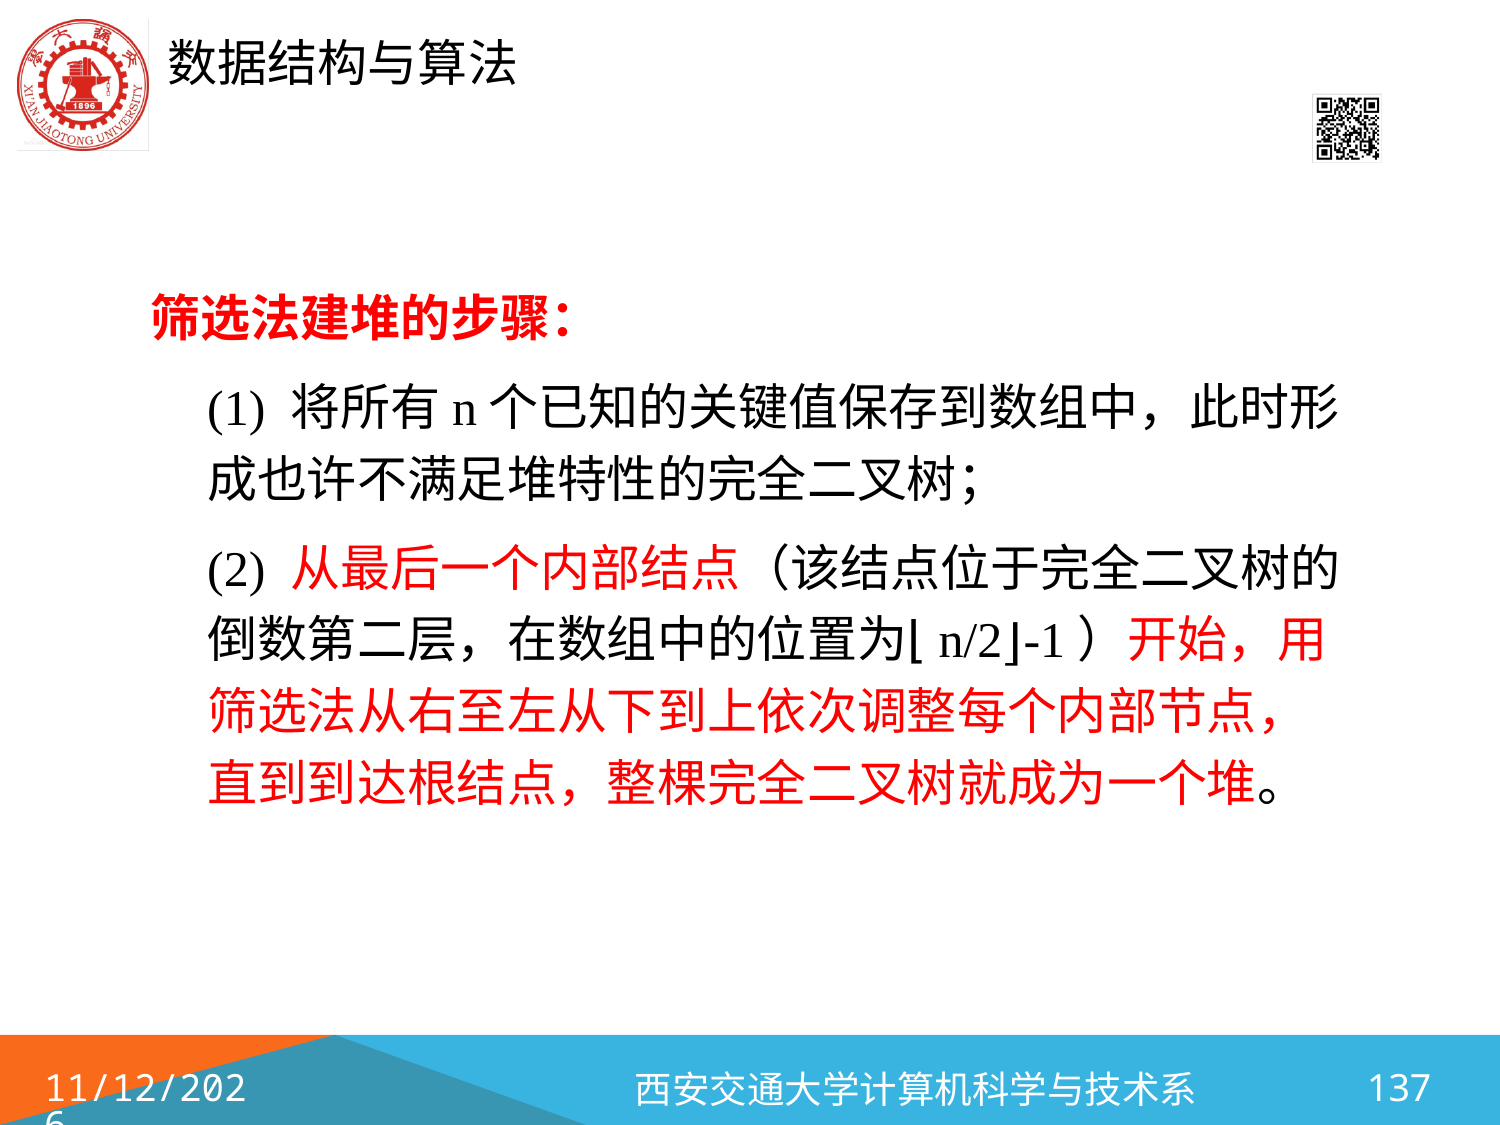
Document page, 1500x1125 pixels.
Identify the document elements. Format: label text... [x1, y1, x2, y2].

list 筛选法建堆的步骤： (1) 将所有n个已知的关键值保存到数组中，此时形成也许不满足堆特性的完全二叉树； (2) 从最后一个内部结点（该结点位于完全二叉树的倒数第二层，在数组中的位置为⌊n/2⌋-1）开始，用筛选法从右至左从下到上依次调整每个内部节点，直到到达根结点，整棵完全二叉树就成为一个堆。 [135, 267, 1370, 855]
picture [1312, 93, 1382, 164]
picture [17, 19, 149, 151]
